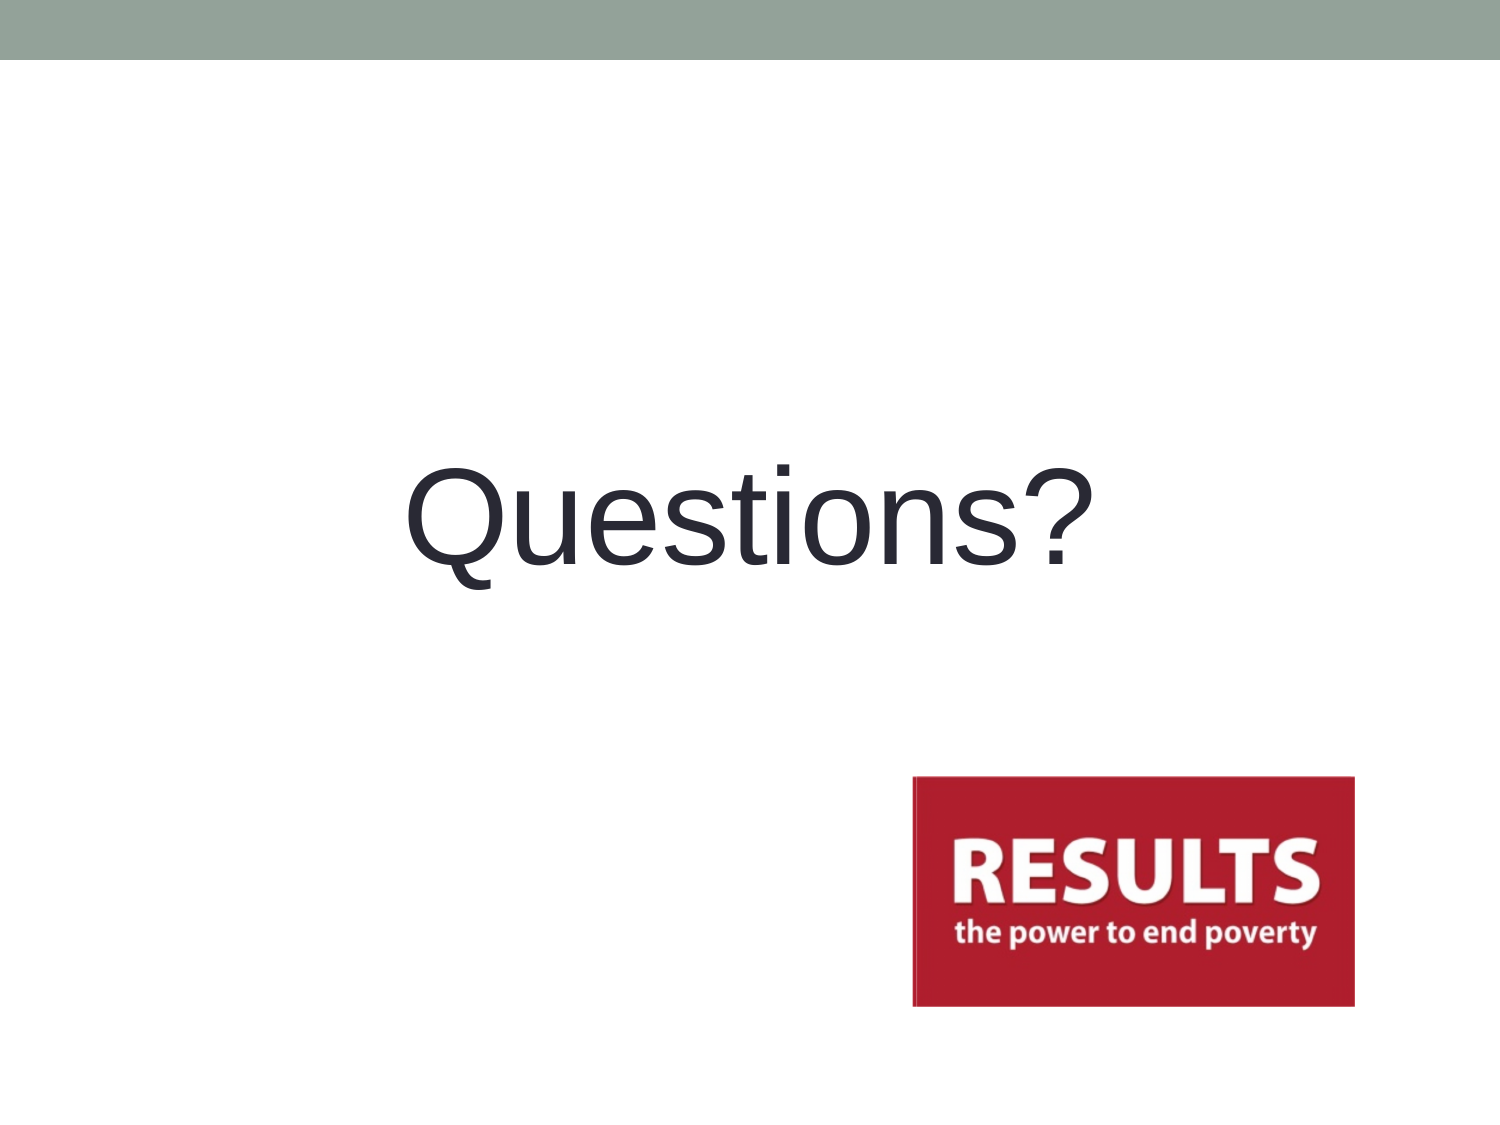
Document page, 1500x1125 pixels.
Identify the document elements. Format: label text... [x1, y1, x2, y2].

list Questions? [75, 262, 1425, 1063]
picture [917, 672, 1355, 1111]
